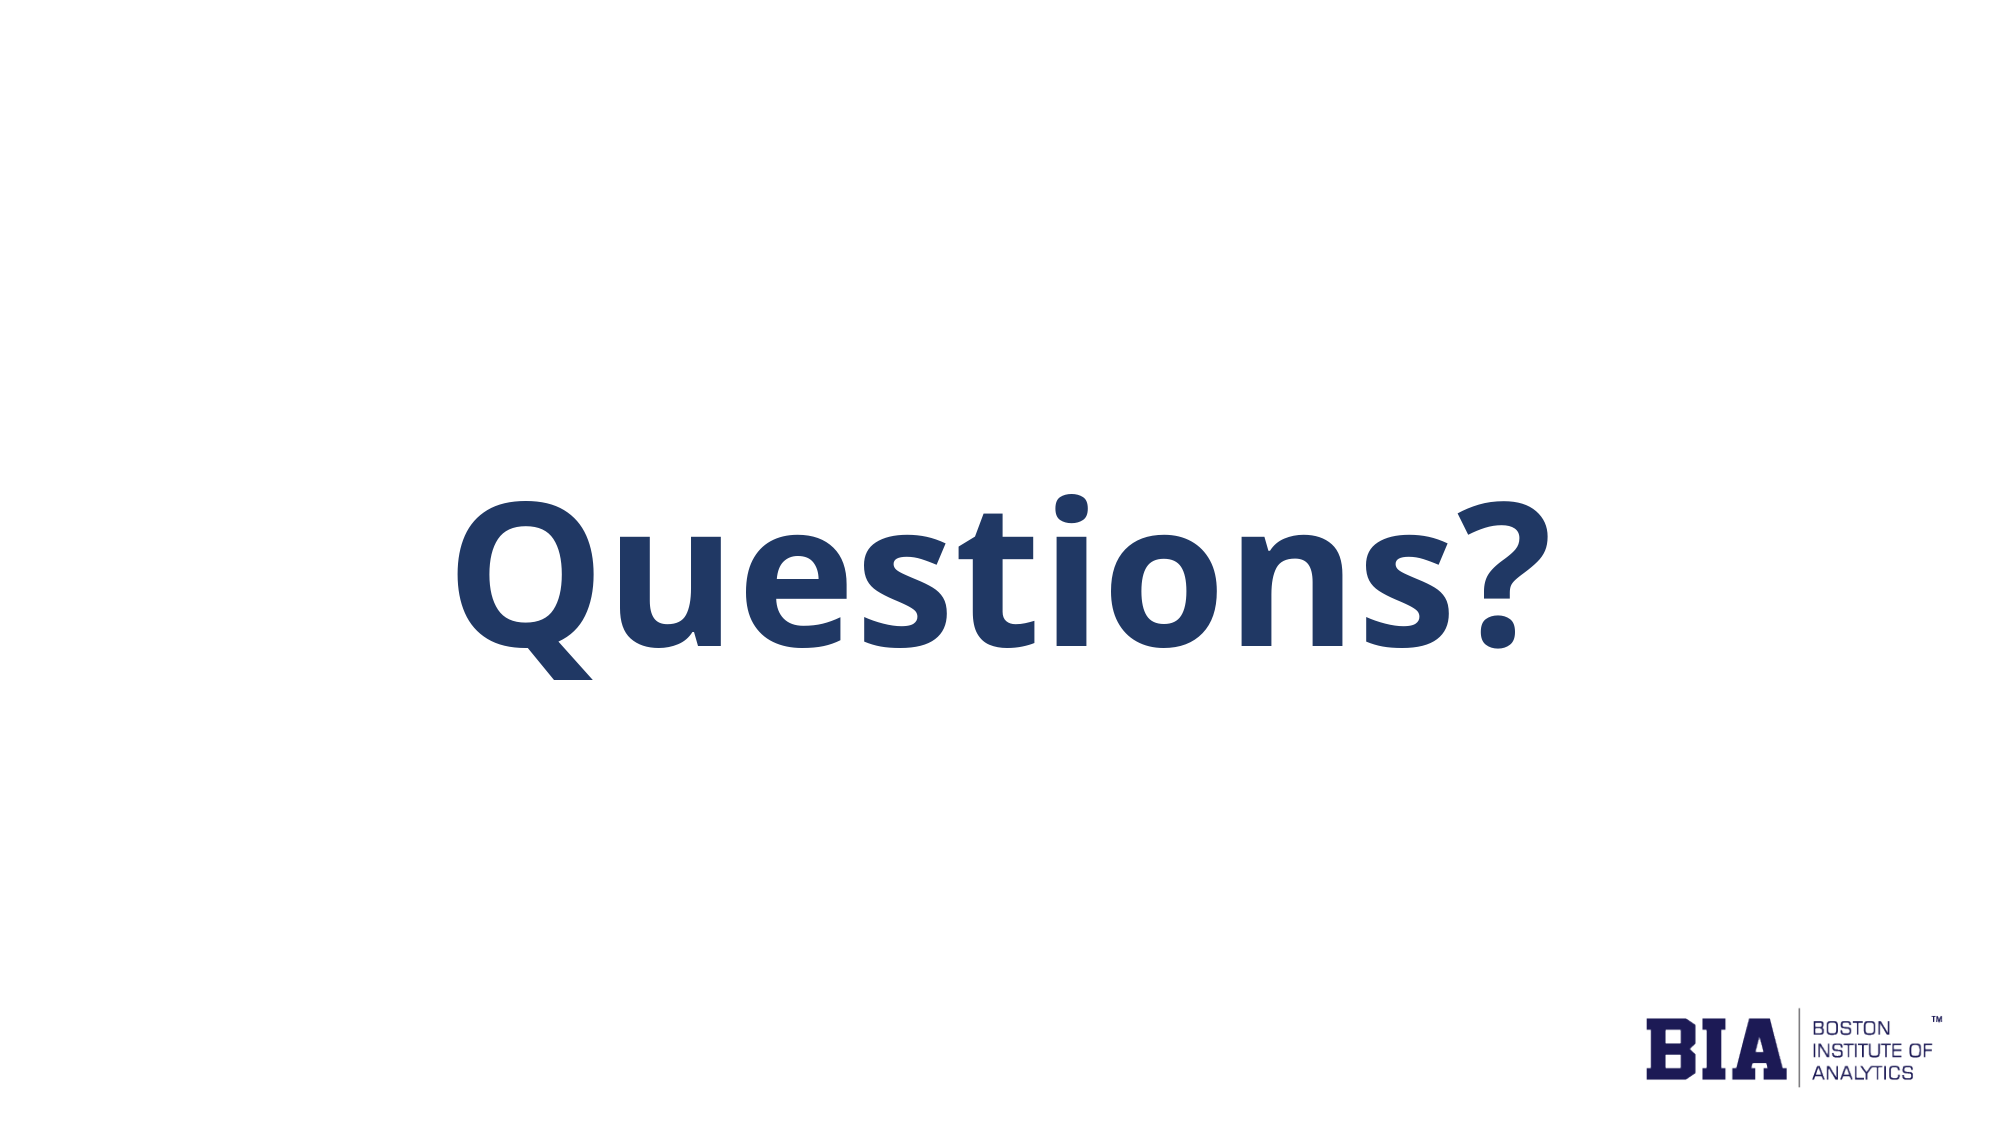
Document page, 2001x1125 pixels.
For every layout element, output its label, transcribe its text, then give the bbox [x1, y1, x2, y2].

picture [1624, 1000, 1957, 1095]
list Questions? [137, 205, 1863, 920]
